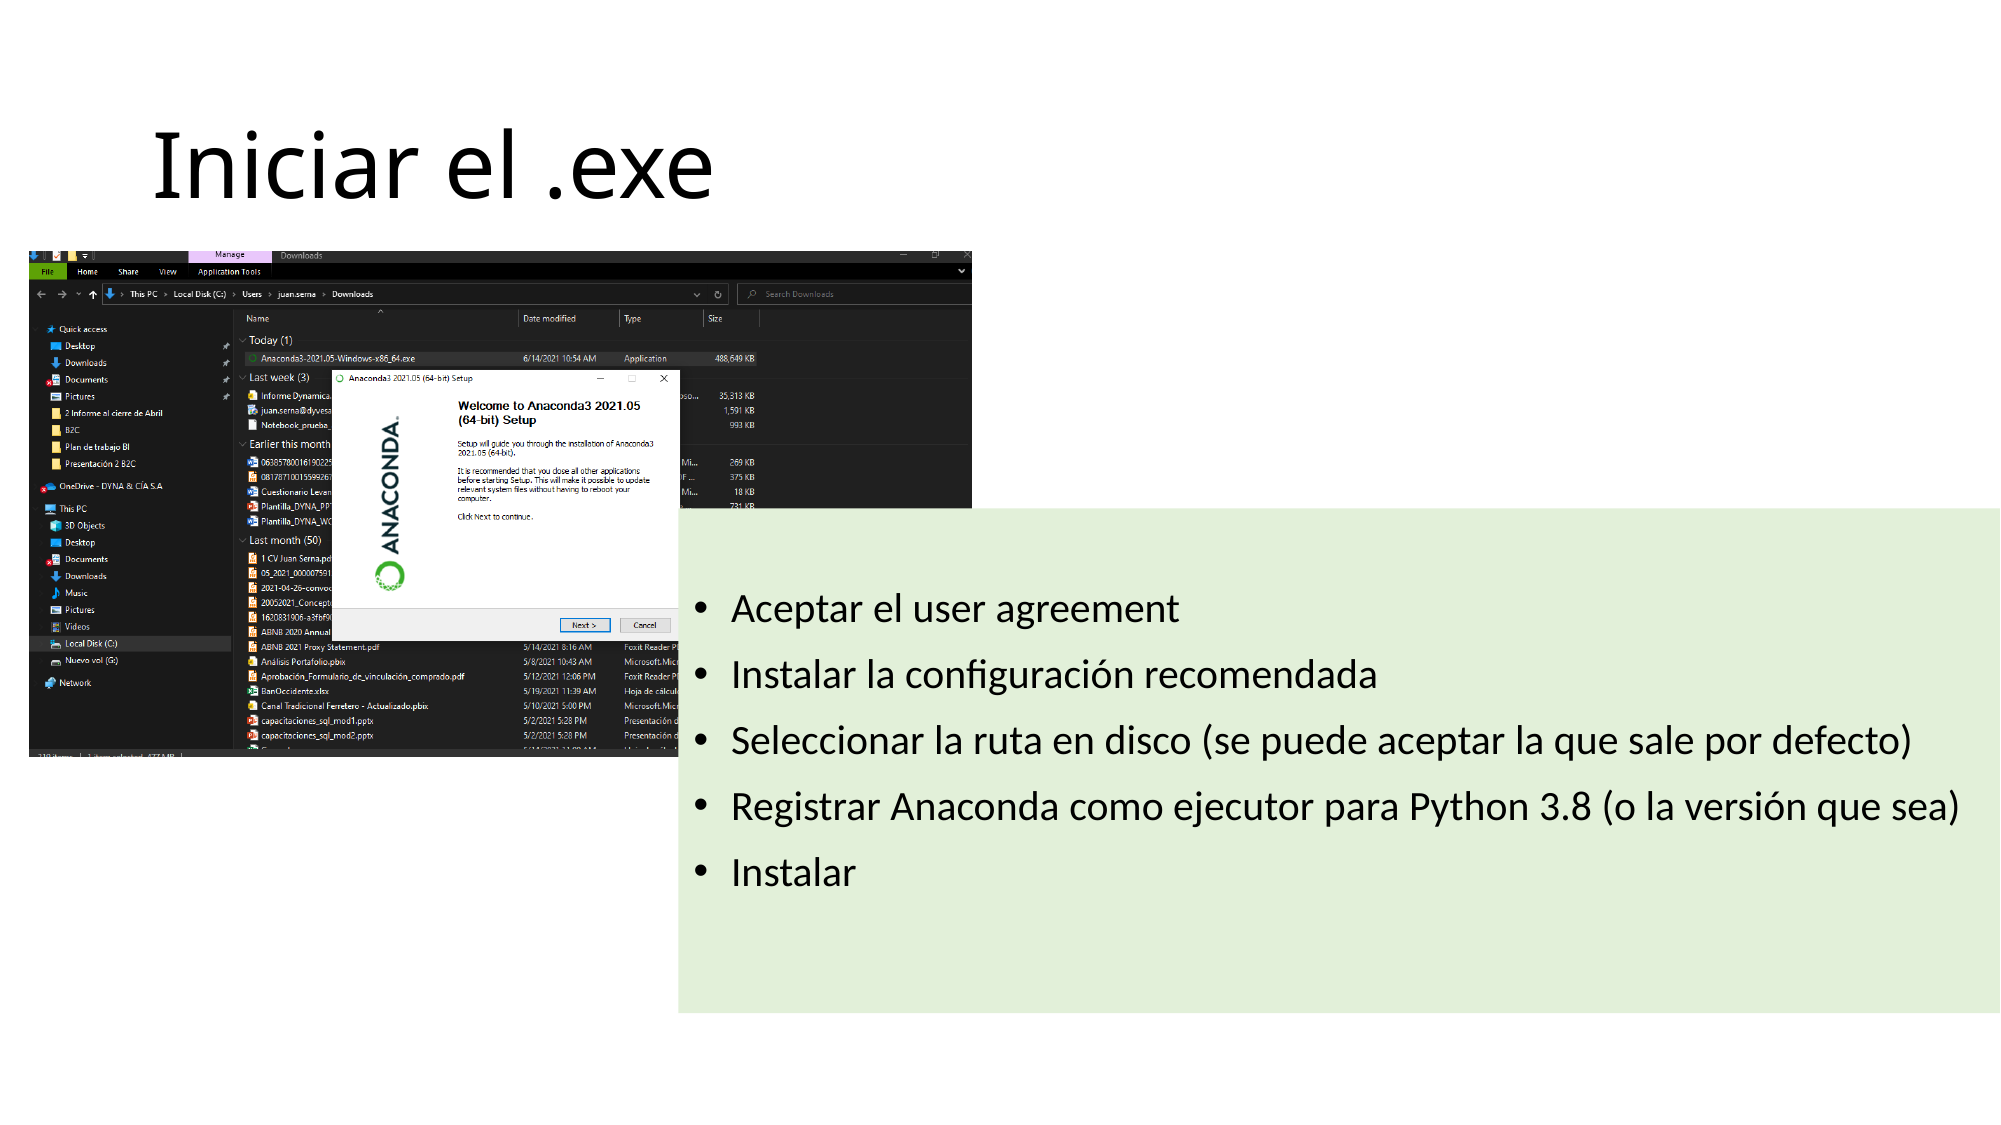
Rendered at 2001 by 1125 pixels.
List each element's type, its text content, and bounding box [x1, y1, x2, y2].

title Iniciar el .exe [137, 59, 1863, 278]
list Aceptar el user agreement Instalar la configuración recomendada Seleccionar la ruta en disco (se puede aceptar la que sale por defecto) Registrar Anaconda como ejecutor para Python 3.8 (o la versión que sea) Instalar [678, 508, 2000, 1014]
picture [29, 251, 972, 757]
